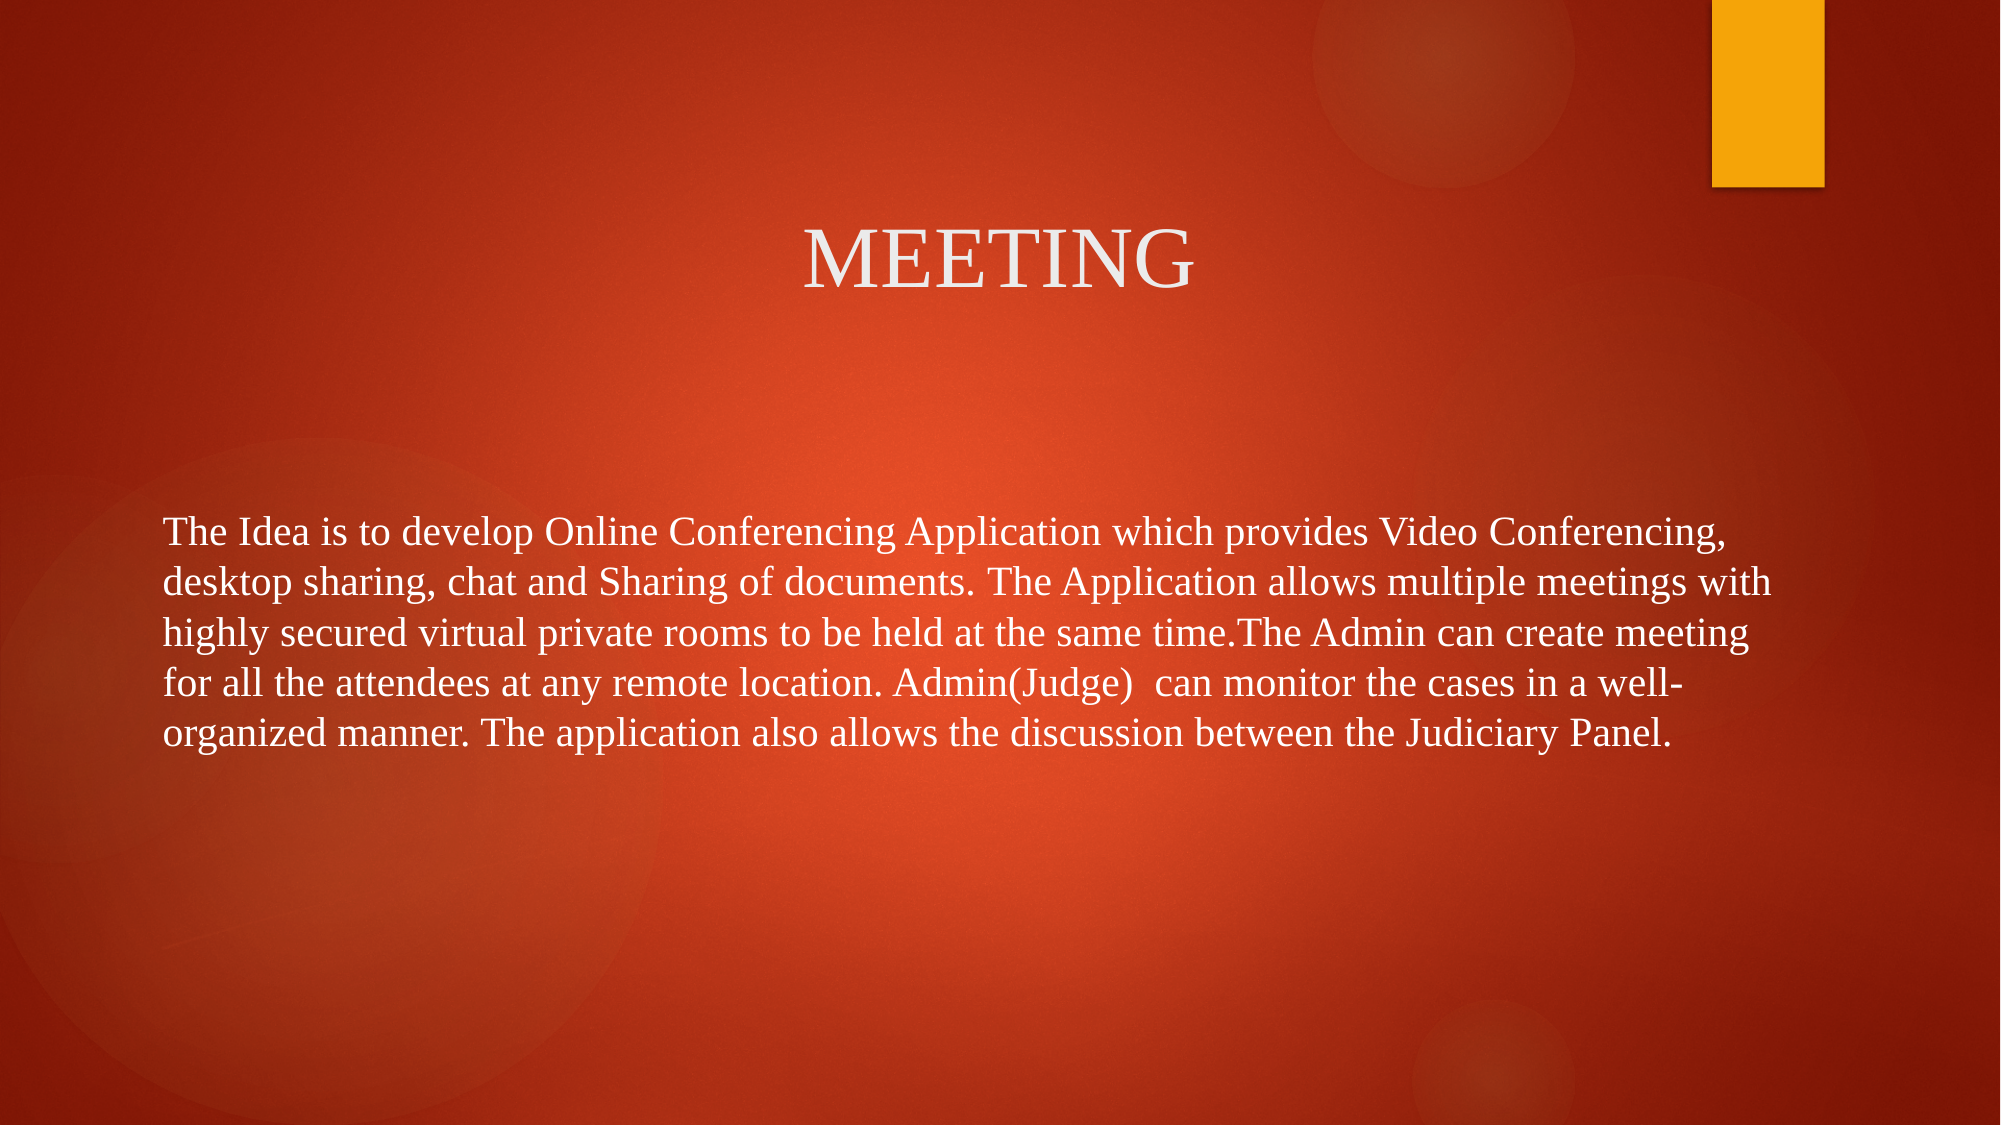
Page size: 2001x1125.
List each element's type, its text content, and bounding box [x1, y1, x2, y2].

title MEETING [228, 192, 1772, 422]
text_box The Idea is to develop Online Conferencing Application which provides Video Conferencing, desktop sharing, chat and Sharing of documents. The Application allows multiple meetings with highly secured virtual private rooms to be held at the same time.The Admin can create meeting for all the attendees at any remote location. Admin(Judge) can monitor the cases in a well-organized manner. The application also allows the discussion between the Judiciary Panel. [147, 496, 1820, 762]
